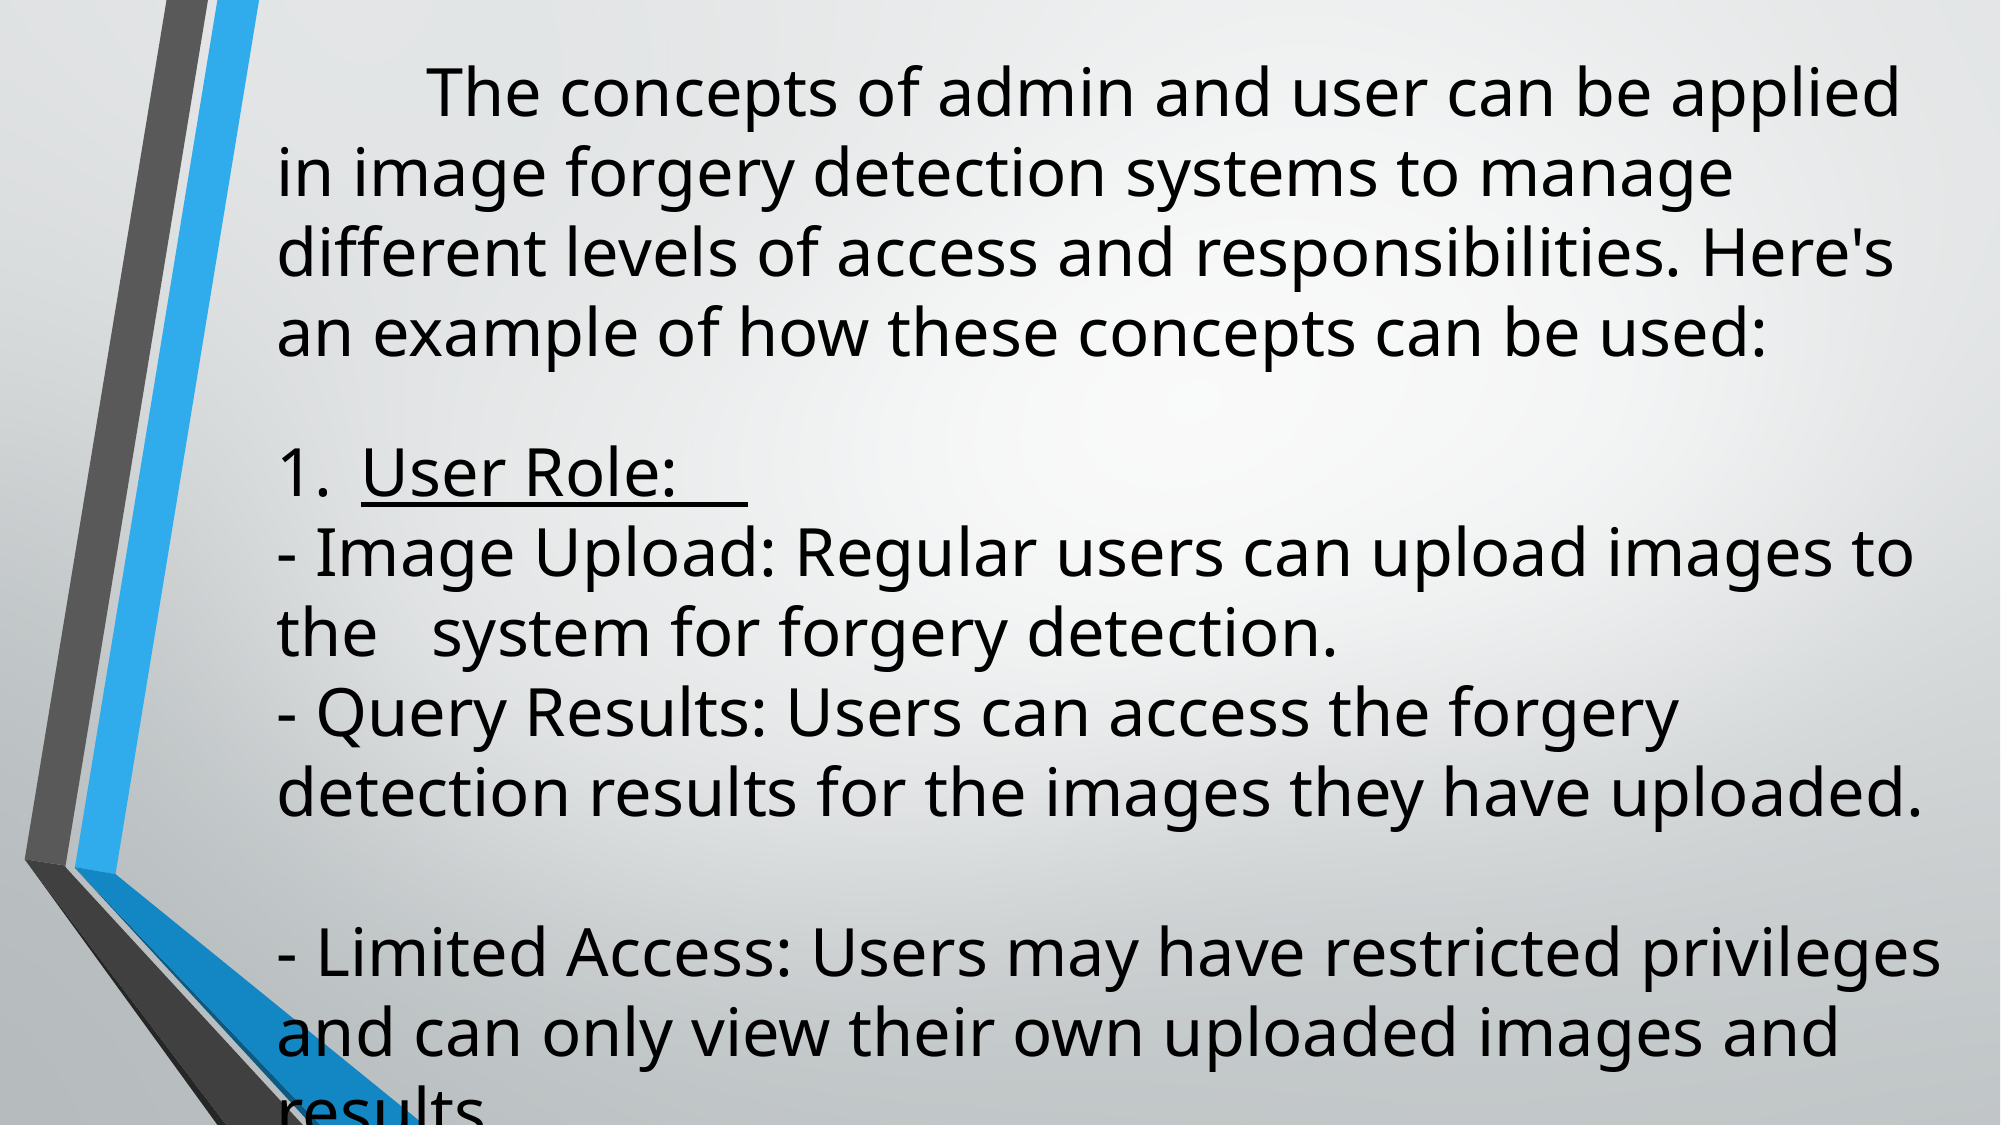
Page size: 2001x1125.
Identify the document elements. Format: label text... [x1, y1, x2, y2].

text_box The concepts of admin and user can be applied in image forgery detection systems to manage different levels of access and responsibilities. Here's an example of how these concepts can be used: User Role: - Image Upload: Regular users can upload images to the system for forgery detection. - Query Results: Users can access the forgery detection results for the images they have uploaded. - Limited Access: Users may have restricted privileges and can only view their own uploaded images and results. [261, 42, 1967, 1125]
